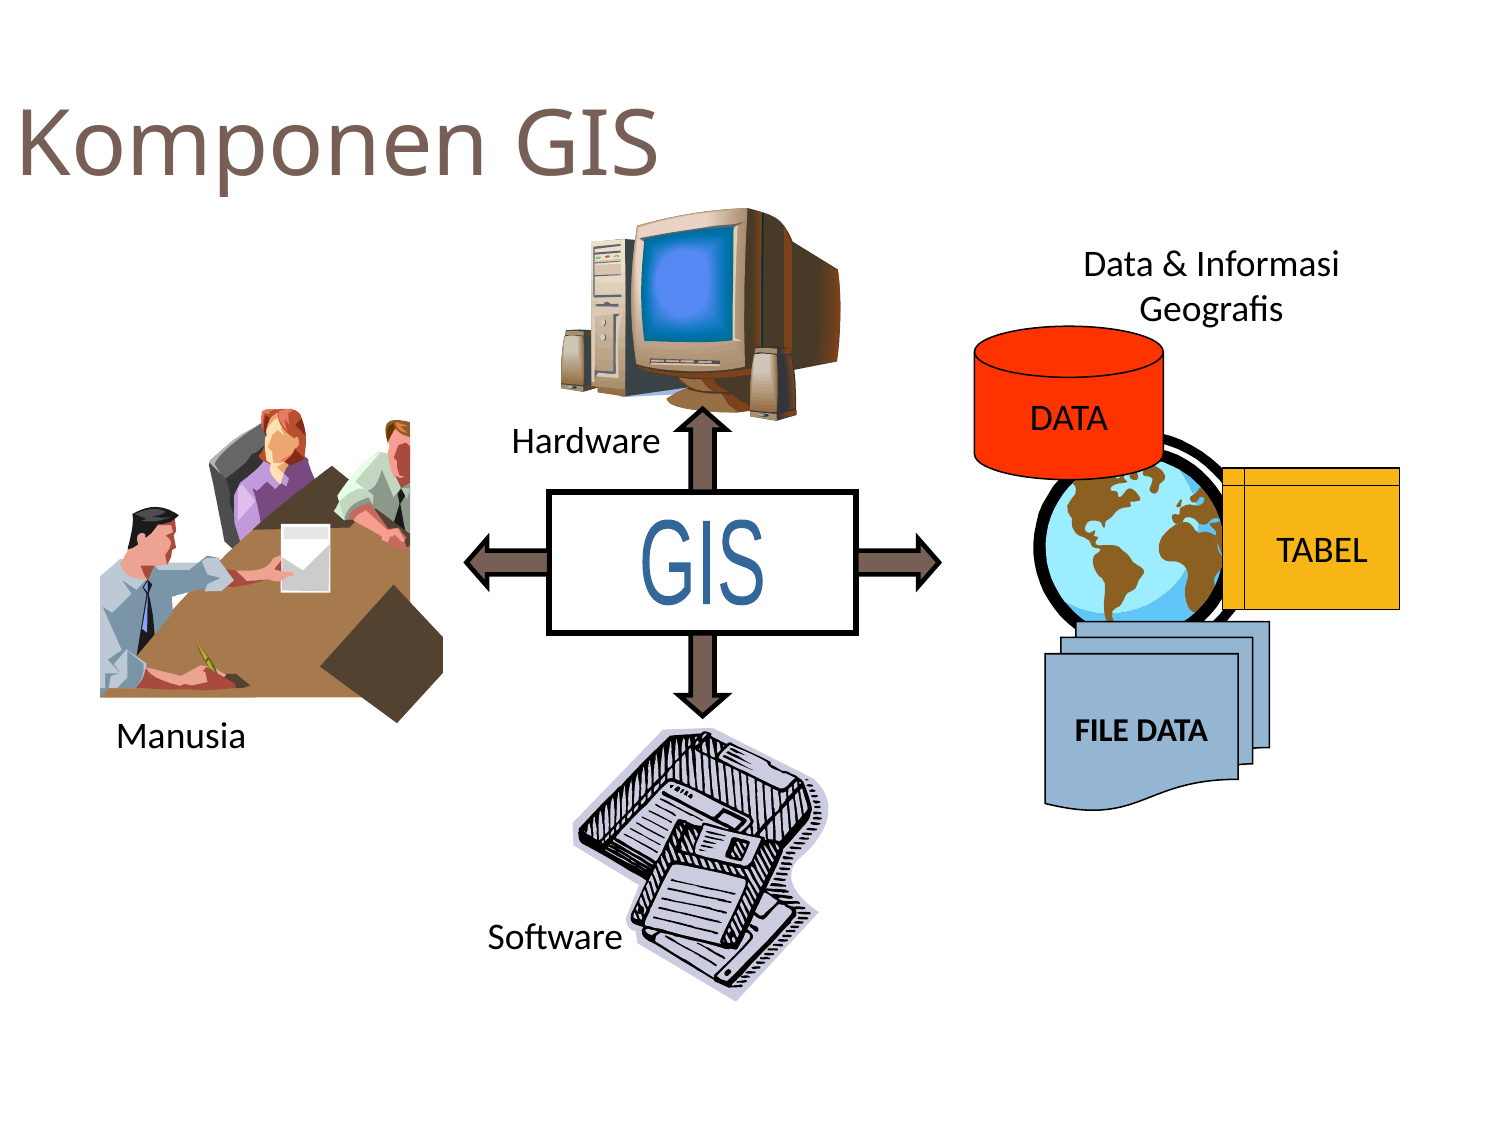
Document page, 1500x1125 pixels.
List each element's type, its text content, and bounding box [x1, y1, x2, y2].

title Komponen GIS [0, 45, 1350, 233]
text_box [560, 207, 892, 422]
text_box Software [472, 904, 566, 965]
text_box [99, 408, 444, 724]
text_box [690, 431, 715, 492]
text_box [1032, 408, 1255, 708]
text_box FILE DATA [1045, 621, 1270, 811]
text_box DATA [974, 326, 1164, 477]
text_box [548, 491, 857, 634]
text_box [466, 538, 550, 587]
text_box [856, 538, 939, 587]
text_box Hardware [496, 408, 676, 469]
picture [572, 727, 829, 1002]
text_box [678, 633, 727, 717]
text_box Manusia [101, 734, 262, 764]
text_box TABEL [1261, 467, 1400, 610]
text_box Data & Informasi Geografis [1068, 231, 1355, 337]
